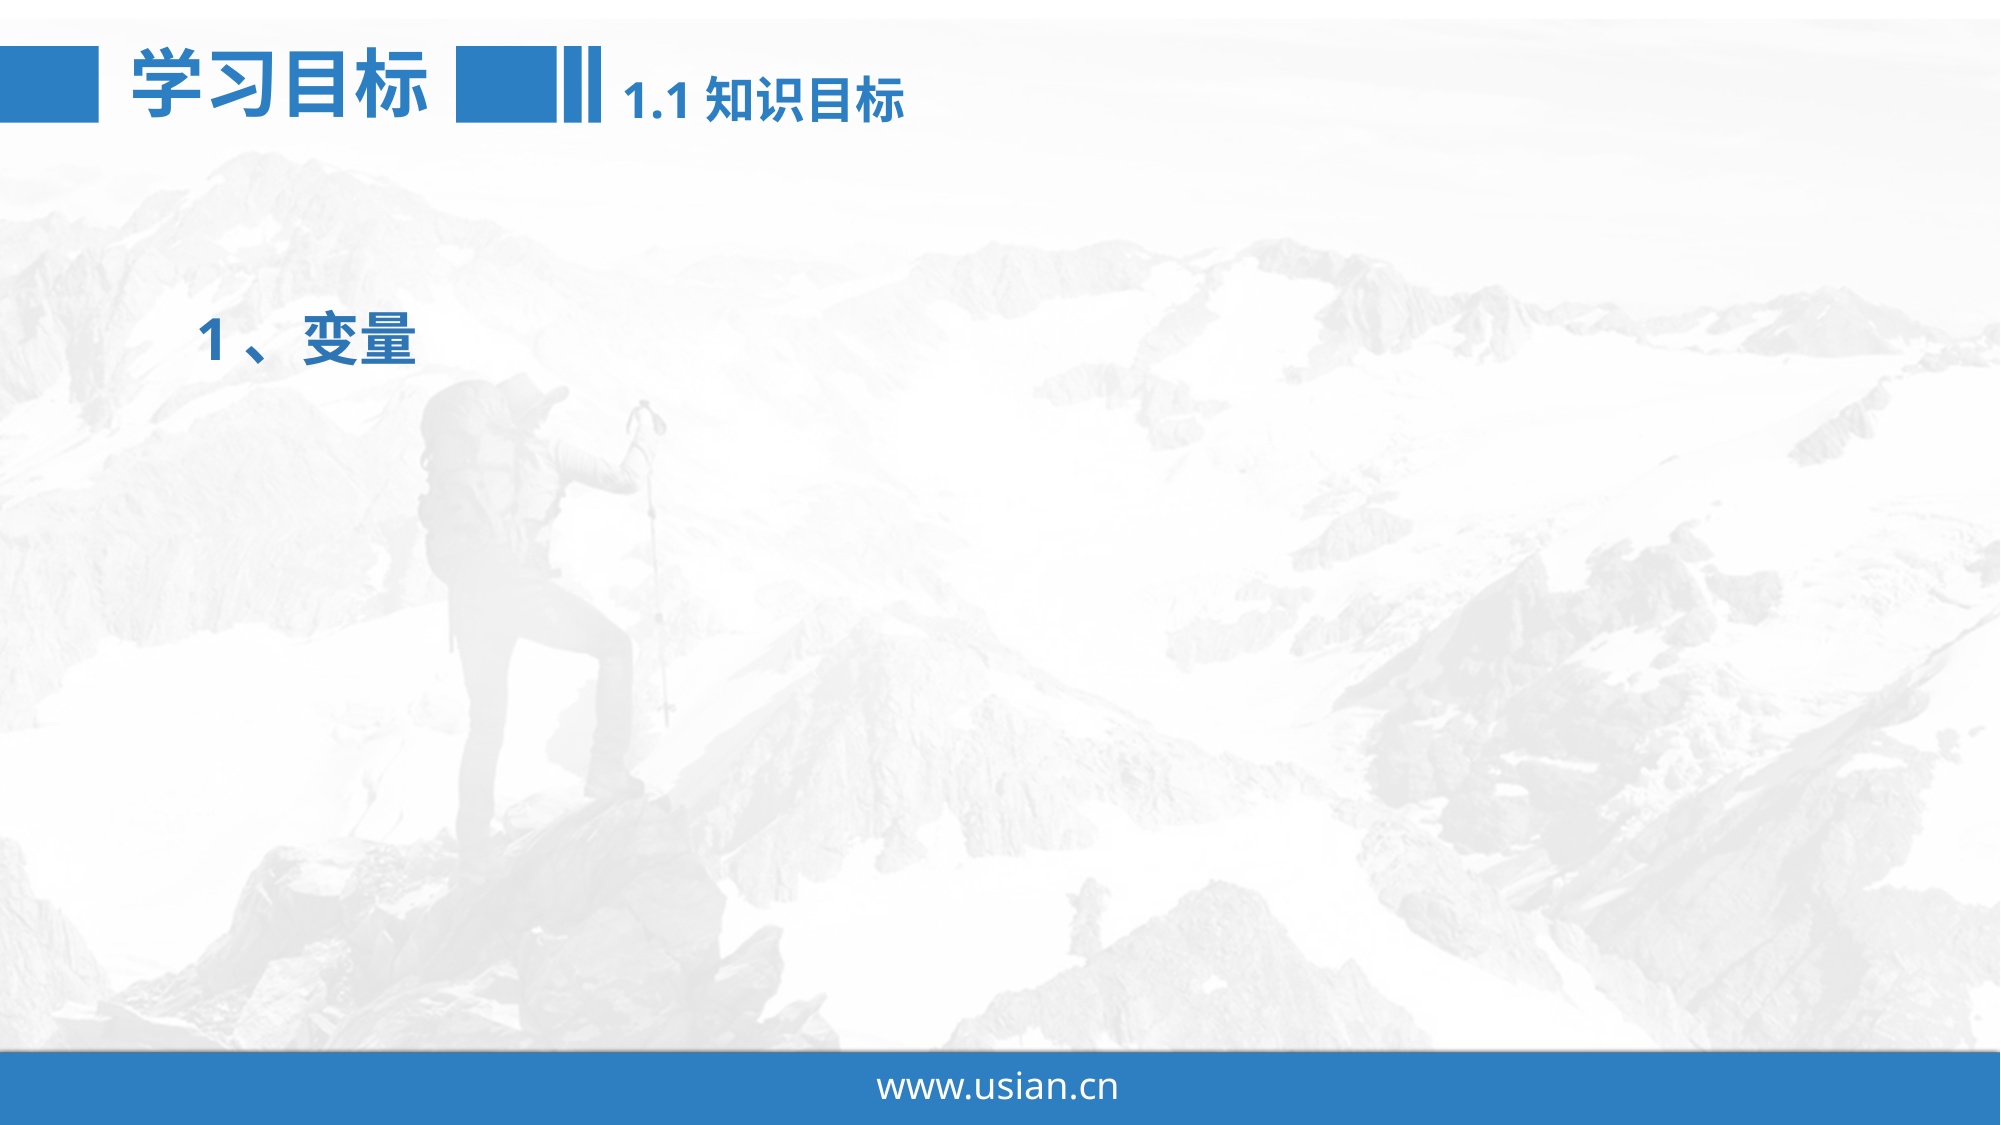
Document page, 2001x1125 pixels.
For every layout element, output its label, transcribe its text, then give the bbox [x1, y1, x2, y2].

text_box 学习目标 [108, 28, 451, 134]
text_box [563, 45, 583, 124]
picture [0, 0, 2001, 1125]
text_box [0, 45, 100, 124]
text_box 1、变量 [181, 259, 1204, 799]
text_box [587, 45, 602, 124]
text_box 1.1知识目标 [606, 61, 989, 137]
text_box [455, 45, 558, 124]
